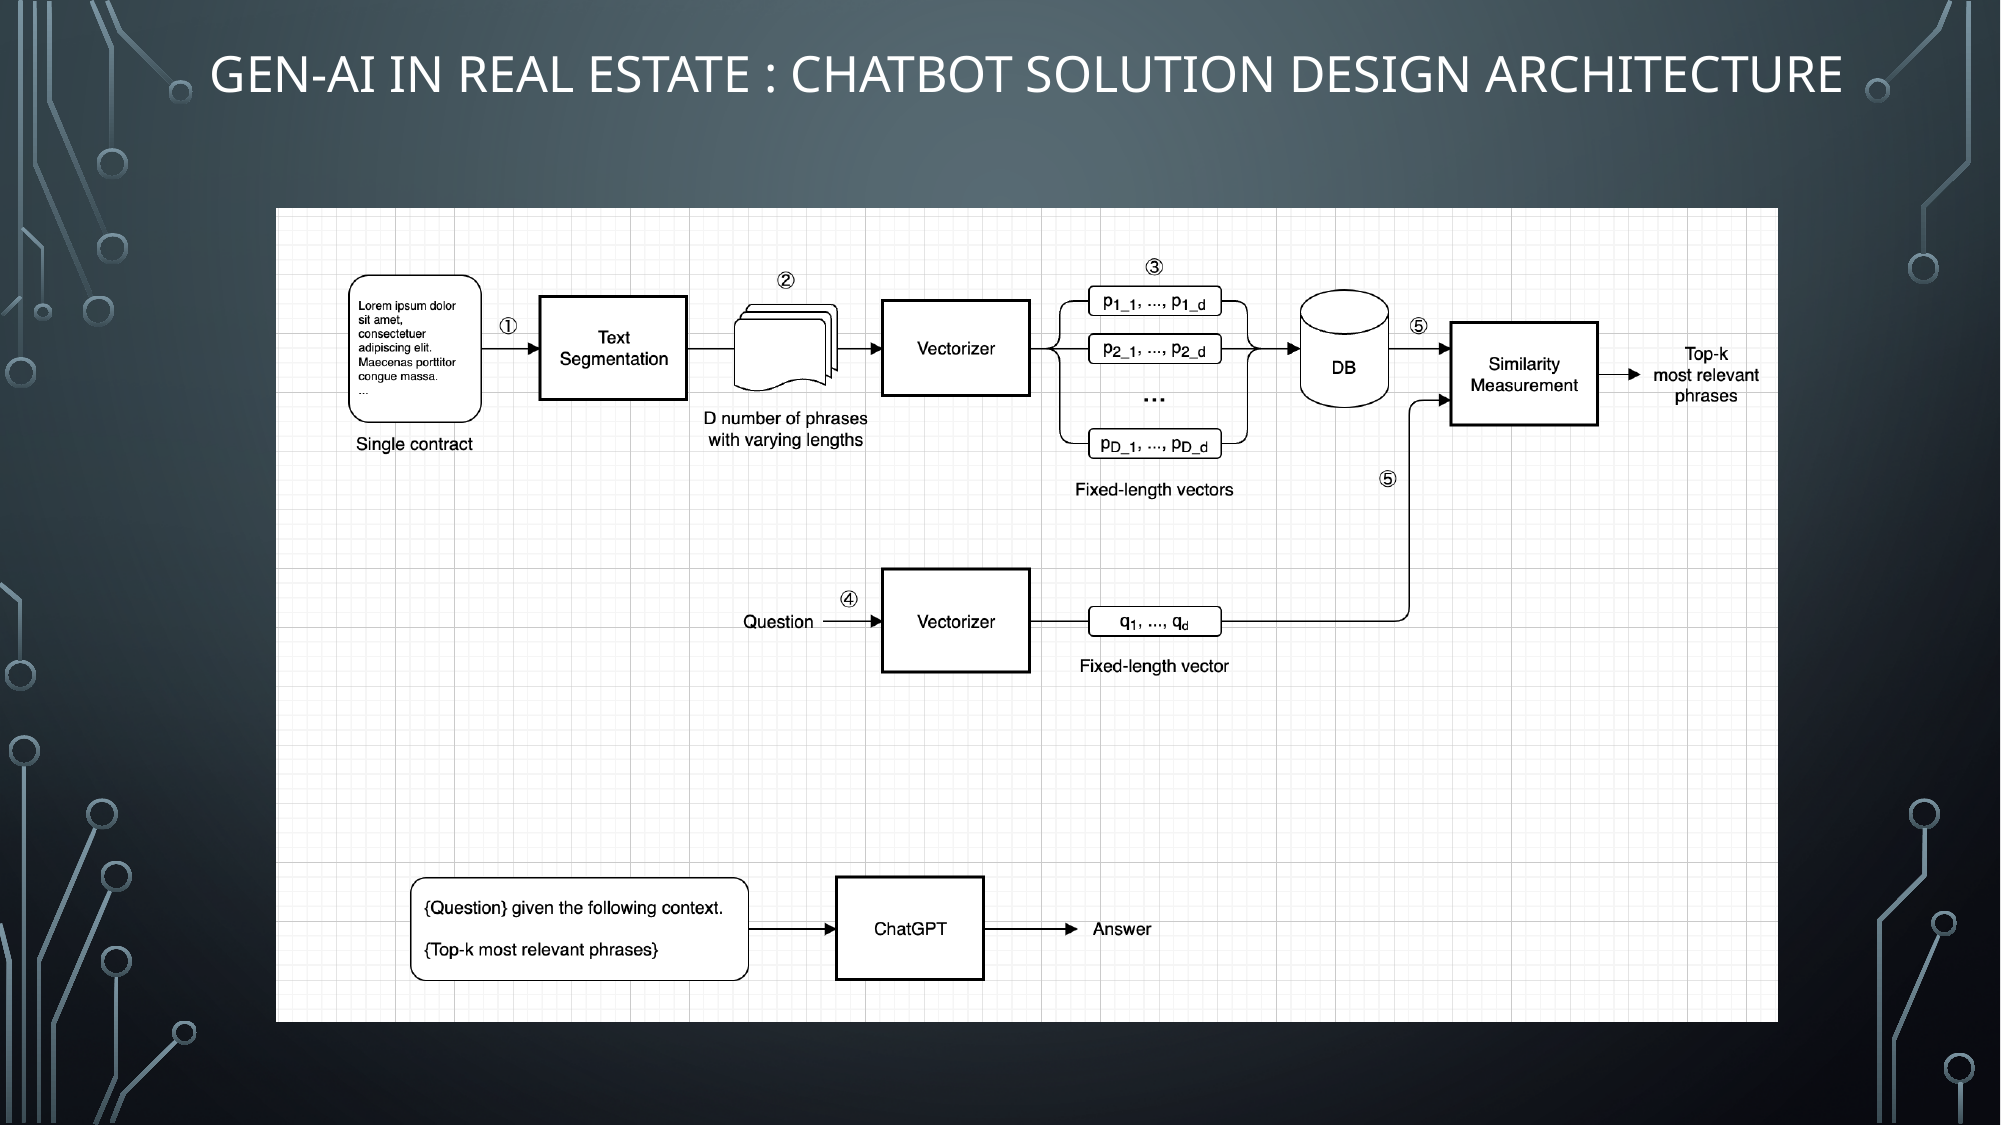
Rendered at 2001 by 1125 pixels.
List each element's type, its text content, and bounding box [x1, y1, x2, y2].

picture [275, 208, 1779, 1023]
title Gen-AI in real estate : CHATBOT SOLUTION design ARCHITECTURE [187, 24, 1867, 129]
